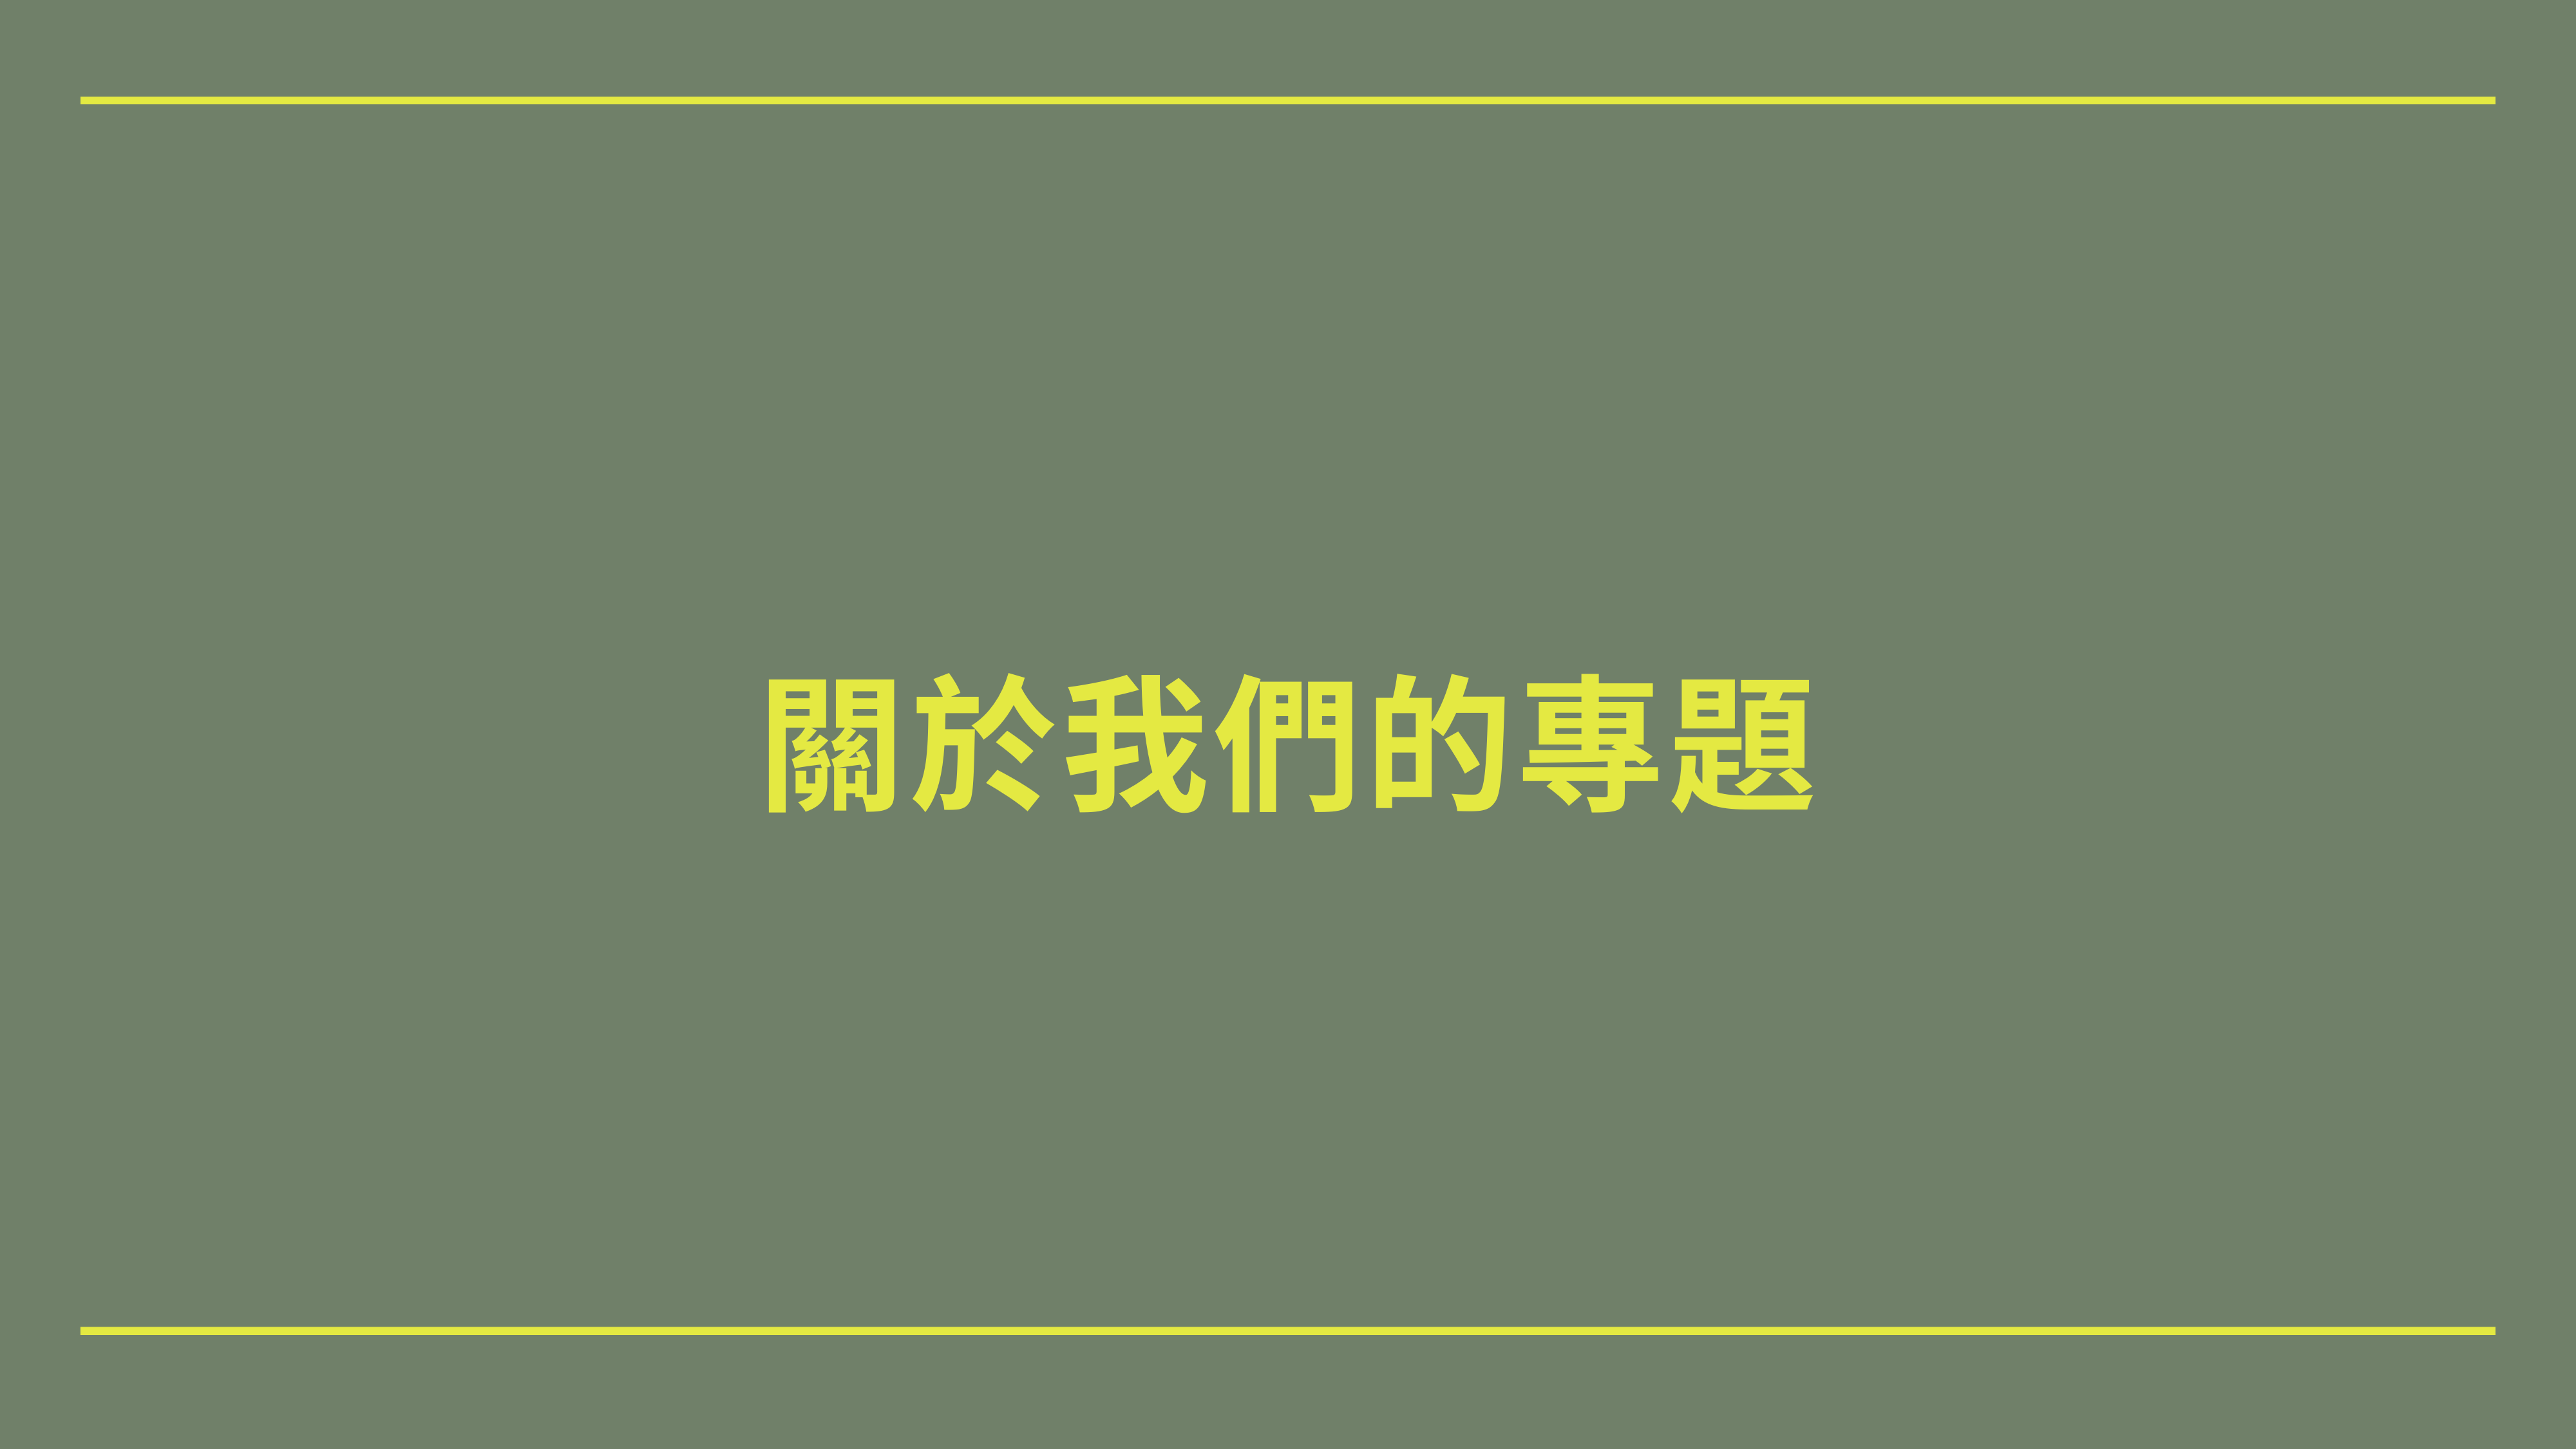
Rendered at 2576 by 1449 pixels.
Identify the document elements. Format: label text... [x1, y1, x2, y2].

title 關於我們的專題 [220, 453, 2356, 1051]
